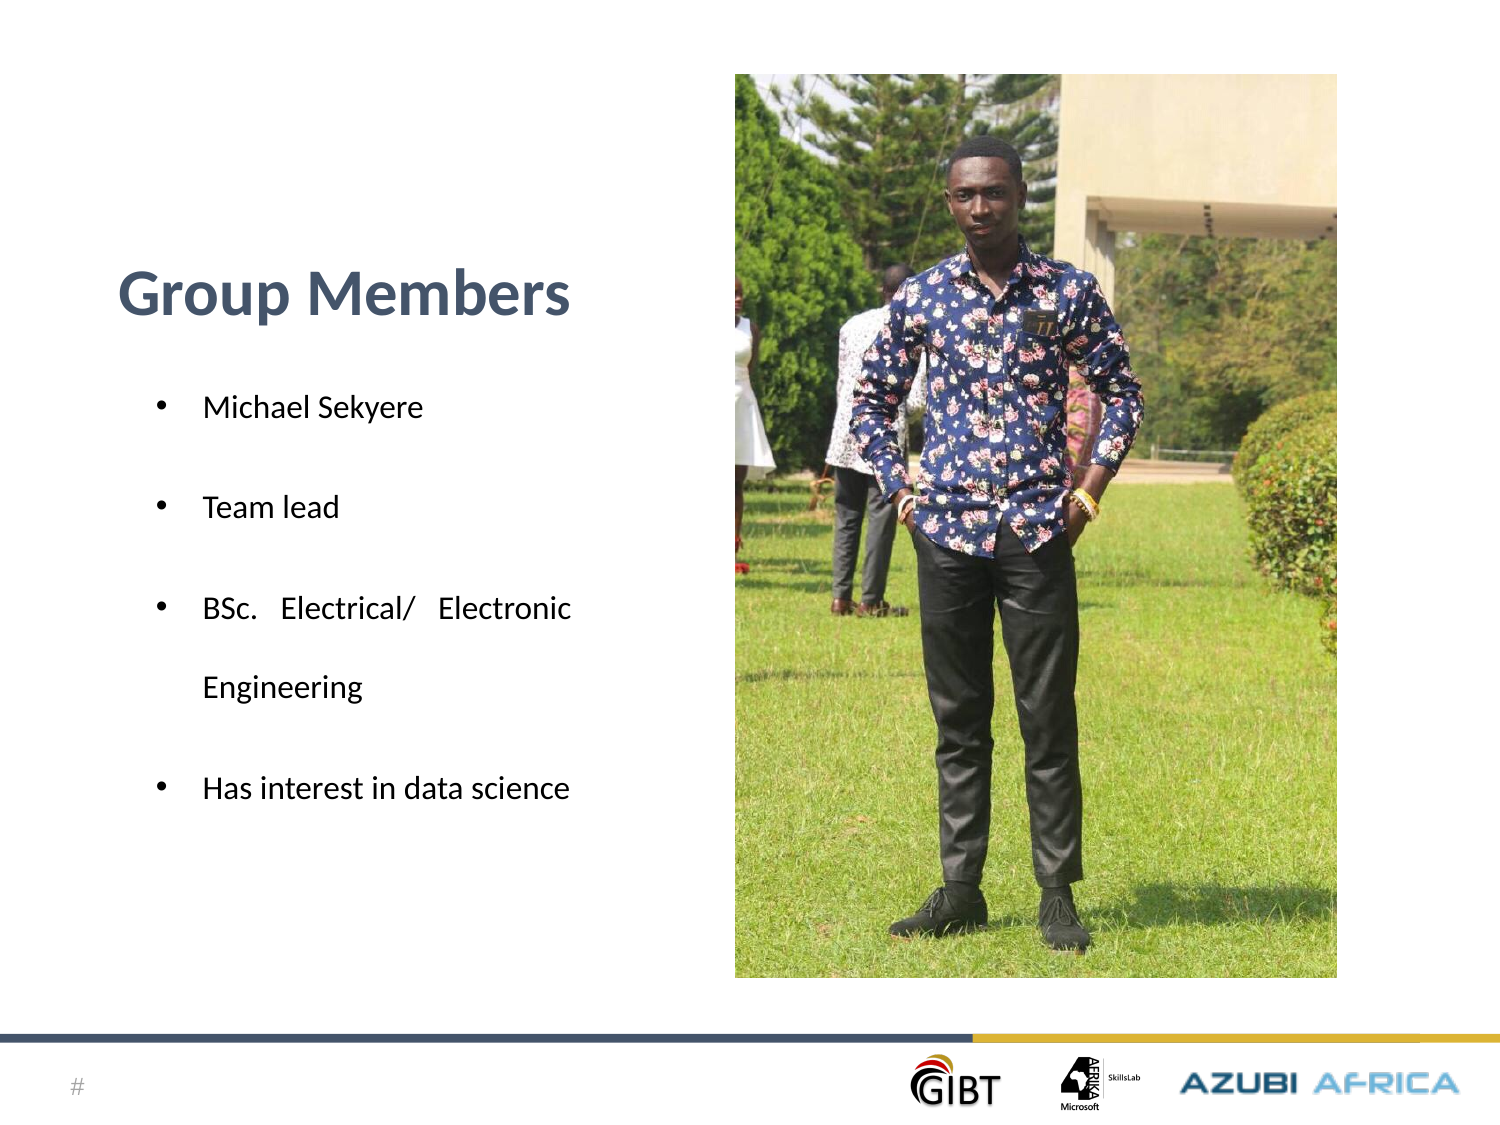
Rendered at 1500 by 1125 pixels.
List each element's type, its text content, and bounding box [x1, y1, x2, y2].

list Michael Sekyere Team lead BSc. Electrical/ Electronic Engineering Has interest in data science [103, 337, 588, 963]
picture [1150, 1044, 1479, 1122]
picture [734, 74, 1338, 978]
slide_number # [32, 1055, 93, 1116]
picture [1059, 1042, 1142, 1125]
picture [909, 1053, 1003, 1109]
title Group Members [103, 75, 588, 337]
